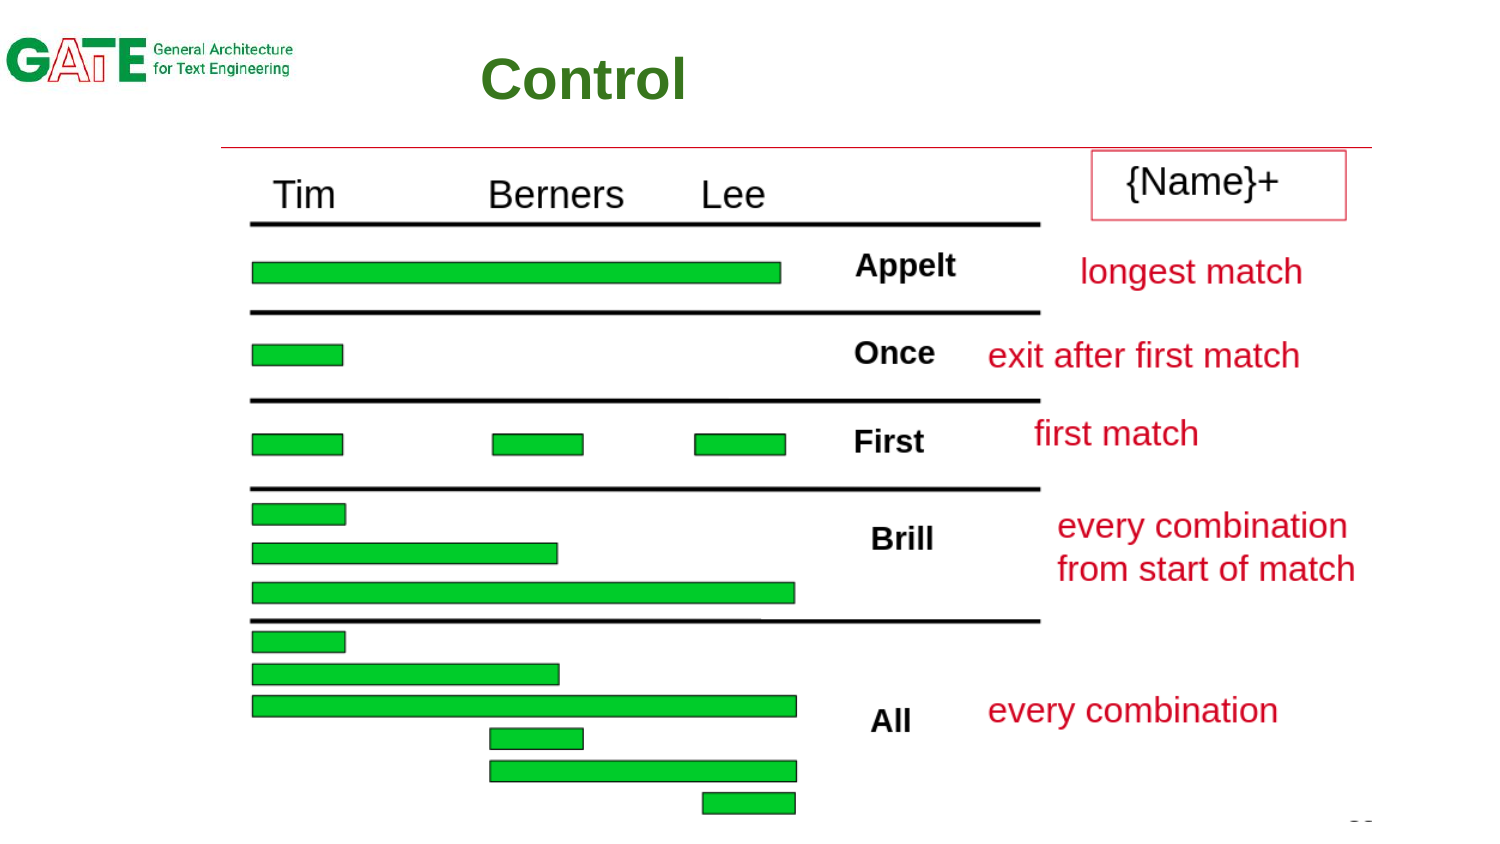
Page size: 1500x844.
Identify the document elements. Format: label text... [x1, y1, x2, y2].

picture [221, 147, 1372, 822]
title Control [465, 26, 1449, 121]
picture [0, 0, 298, 120]
